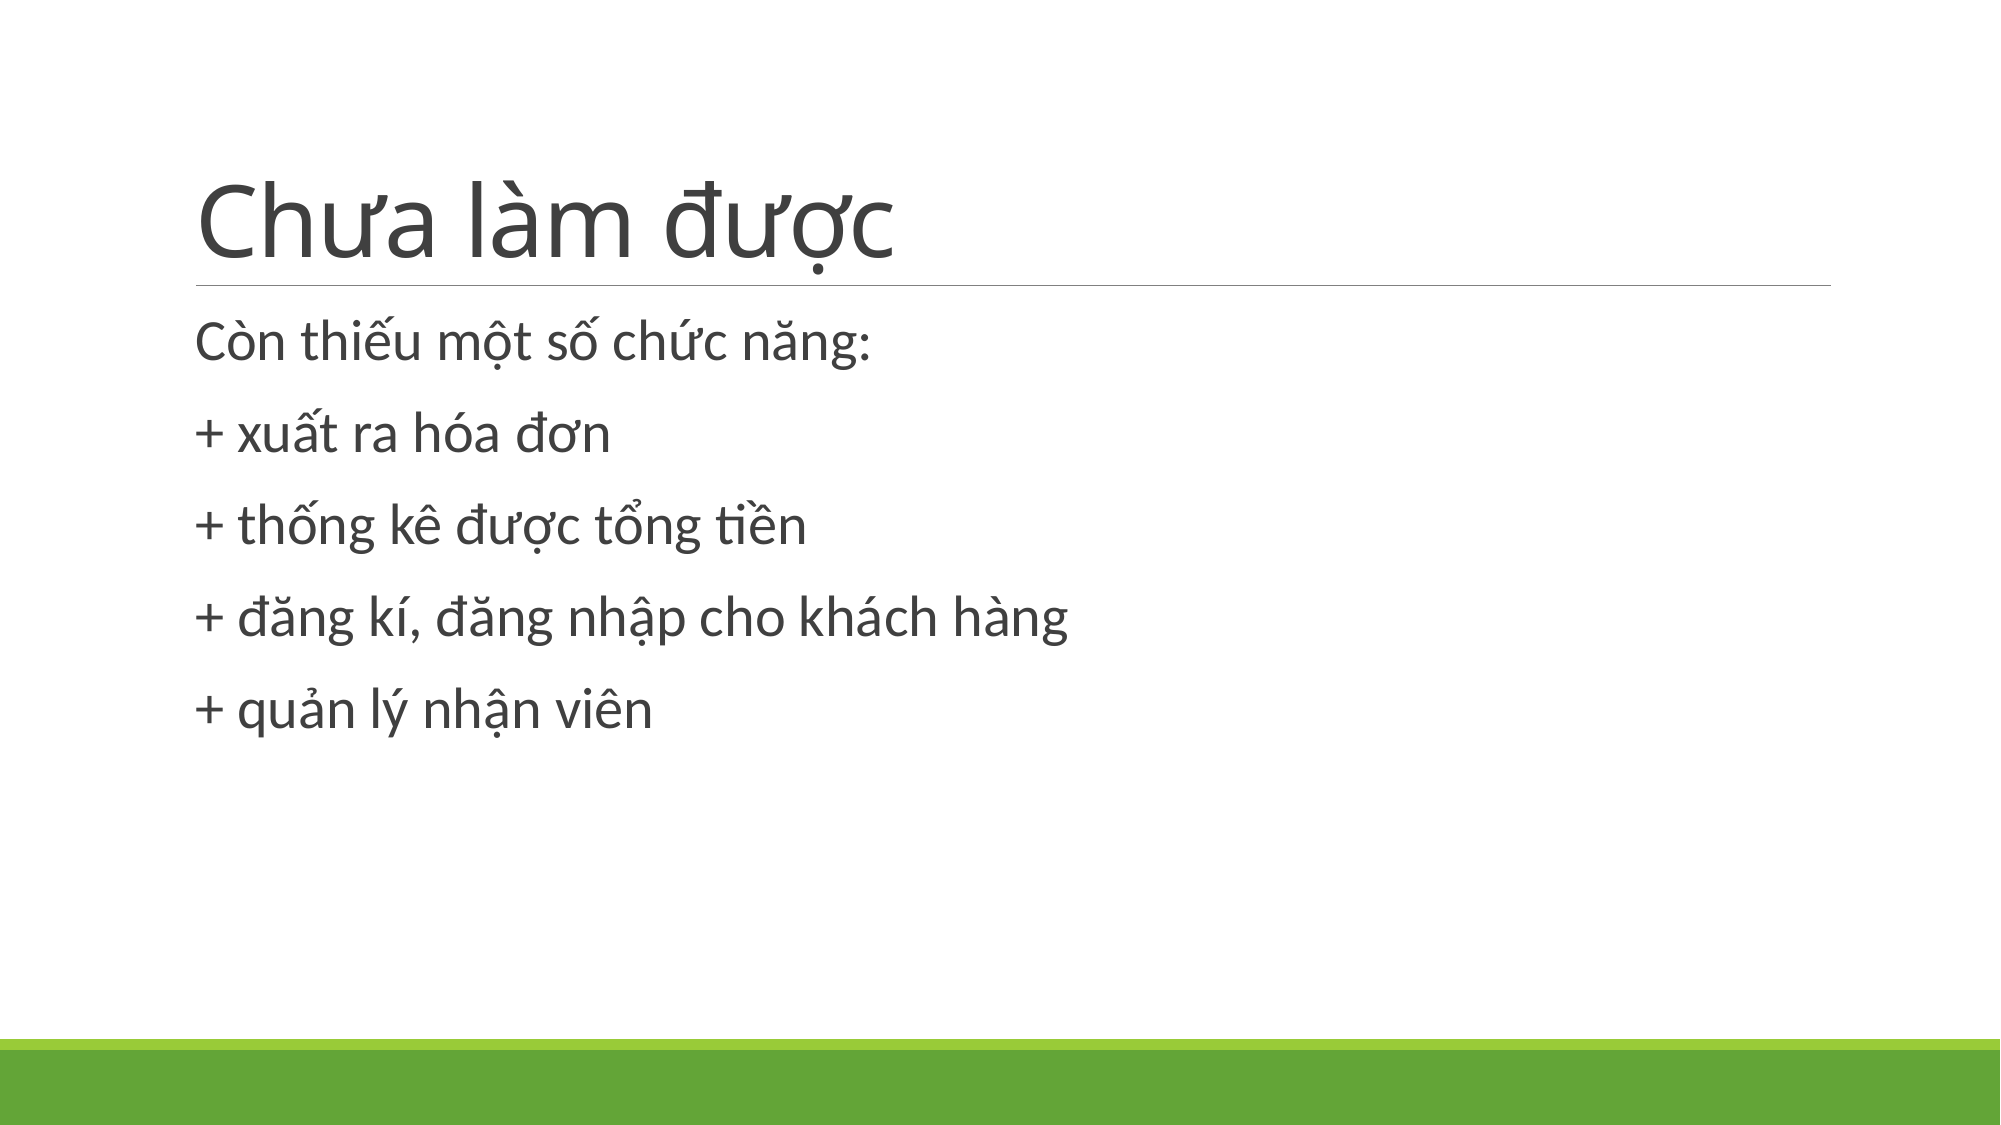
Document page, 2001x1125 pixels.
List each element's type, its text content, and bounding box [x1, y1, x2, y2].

title Chưa làm được [180, 47, 1830, 285]
list Còn thiếu một số chức năng: + xuất ra hóa đơn + thống kê được tổng tiền + đăng kí, đăng nhập cho khách hàng + quản lý nhận viên [180, 302, 1830, 963]
